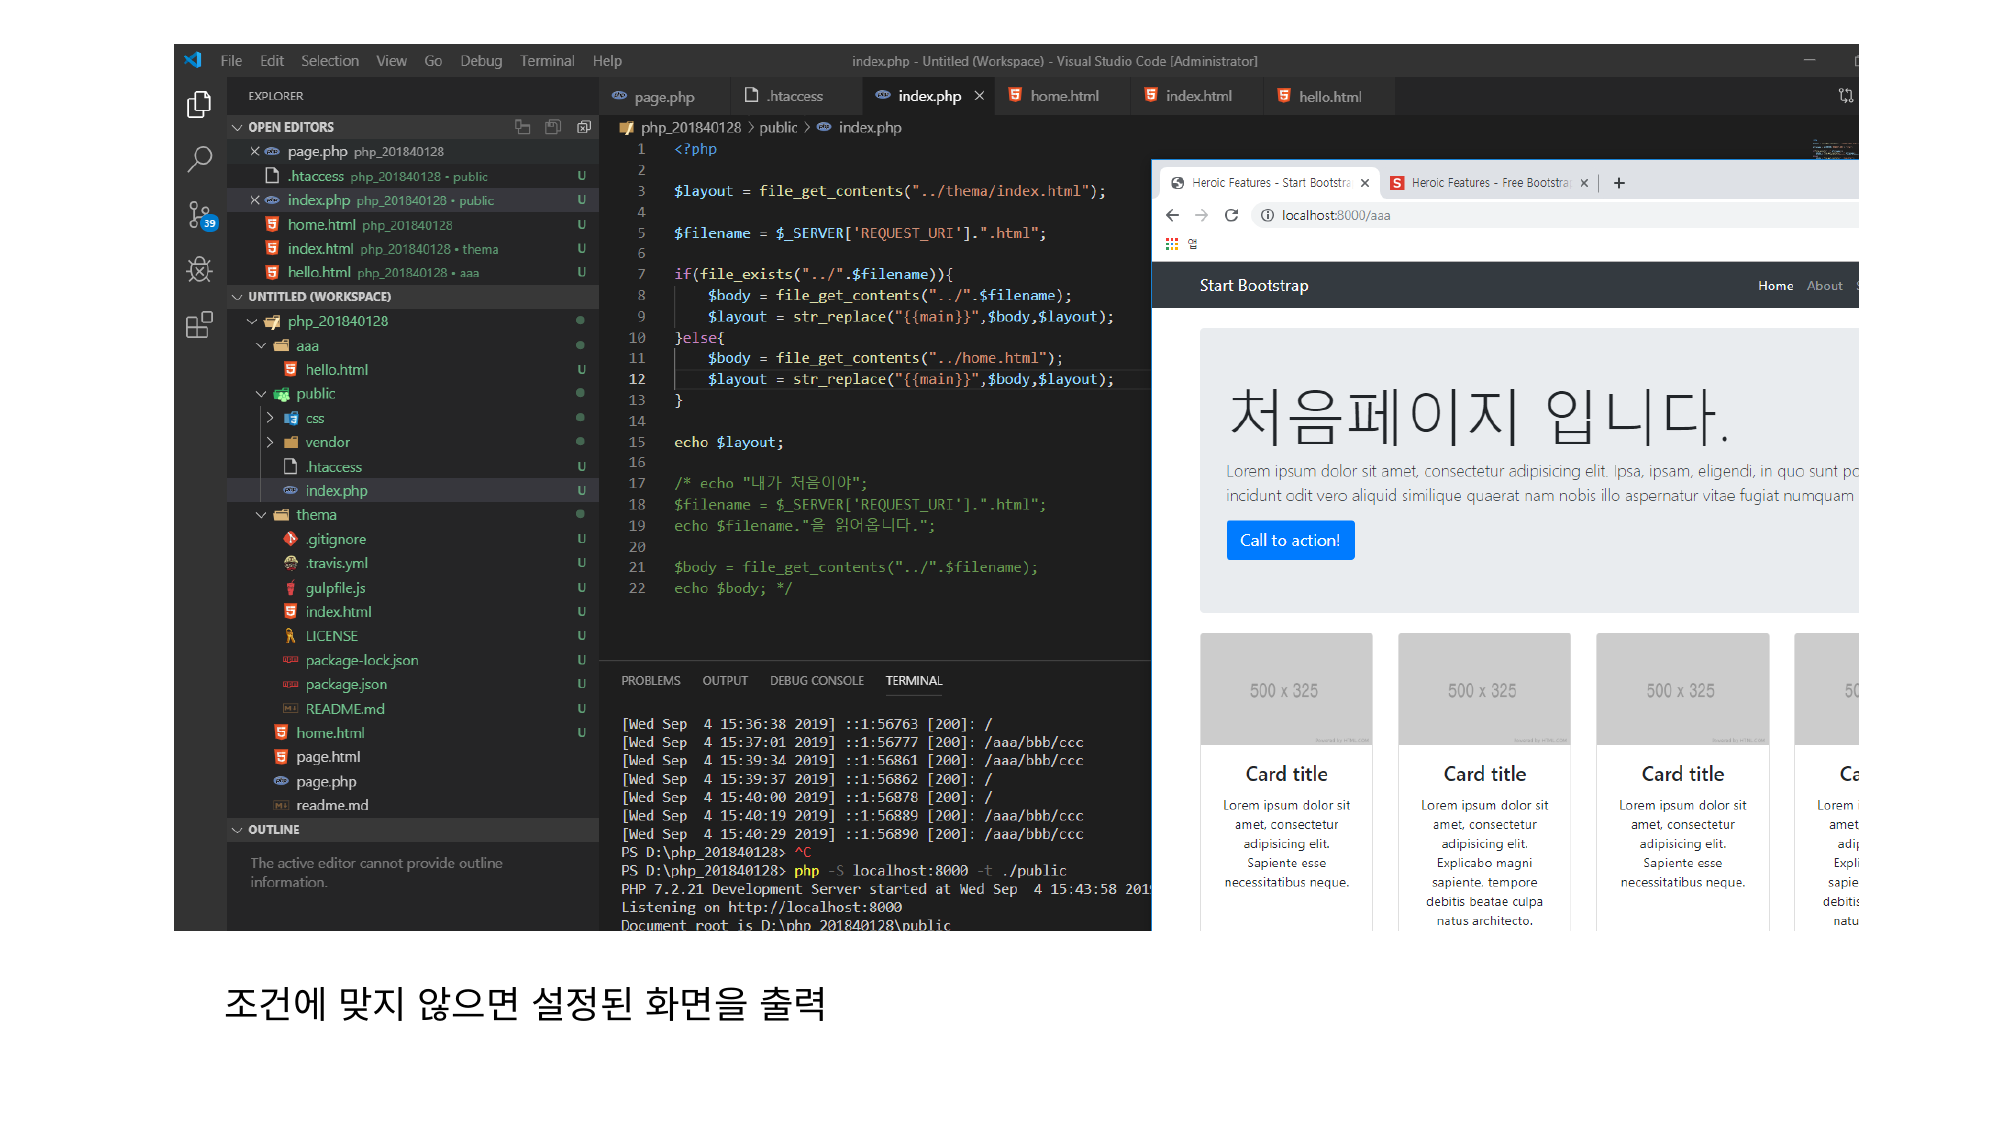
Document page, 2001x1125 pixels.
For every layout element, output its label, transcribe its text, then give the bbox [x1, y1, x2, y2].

text_box 조건에 맞지 않으면 설정된 화면을 출력 [209, 973, 844, 1033]
picture [174, 44, 1859, 931]
